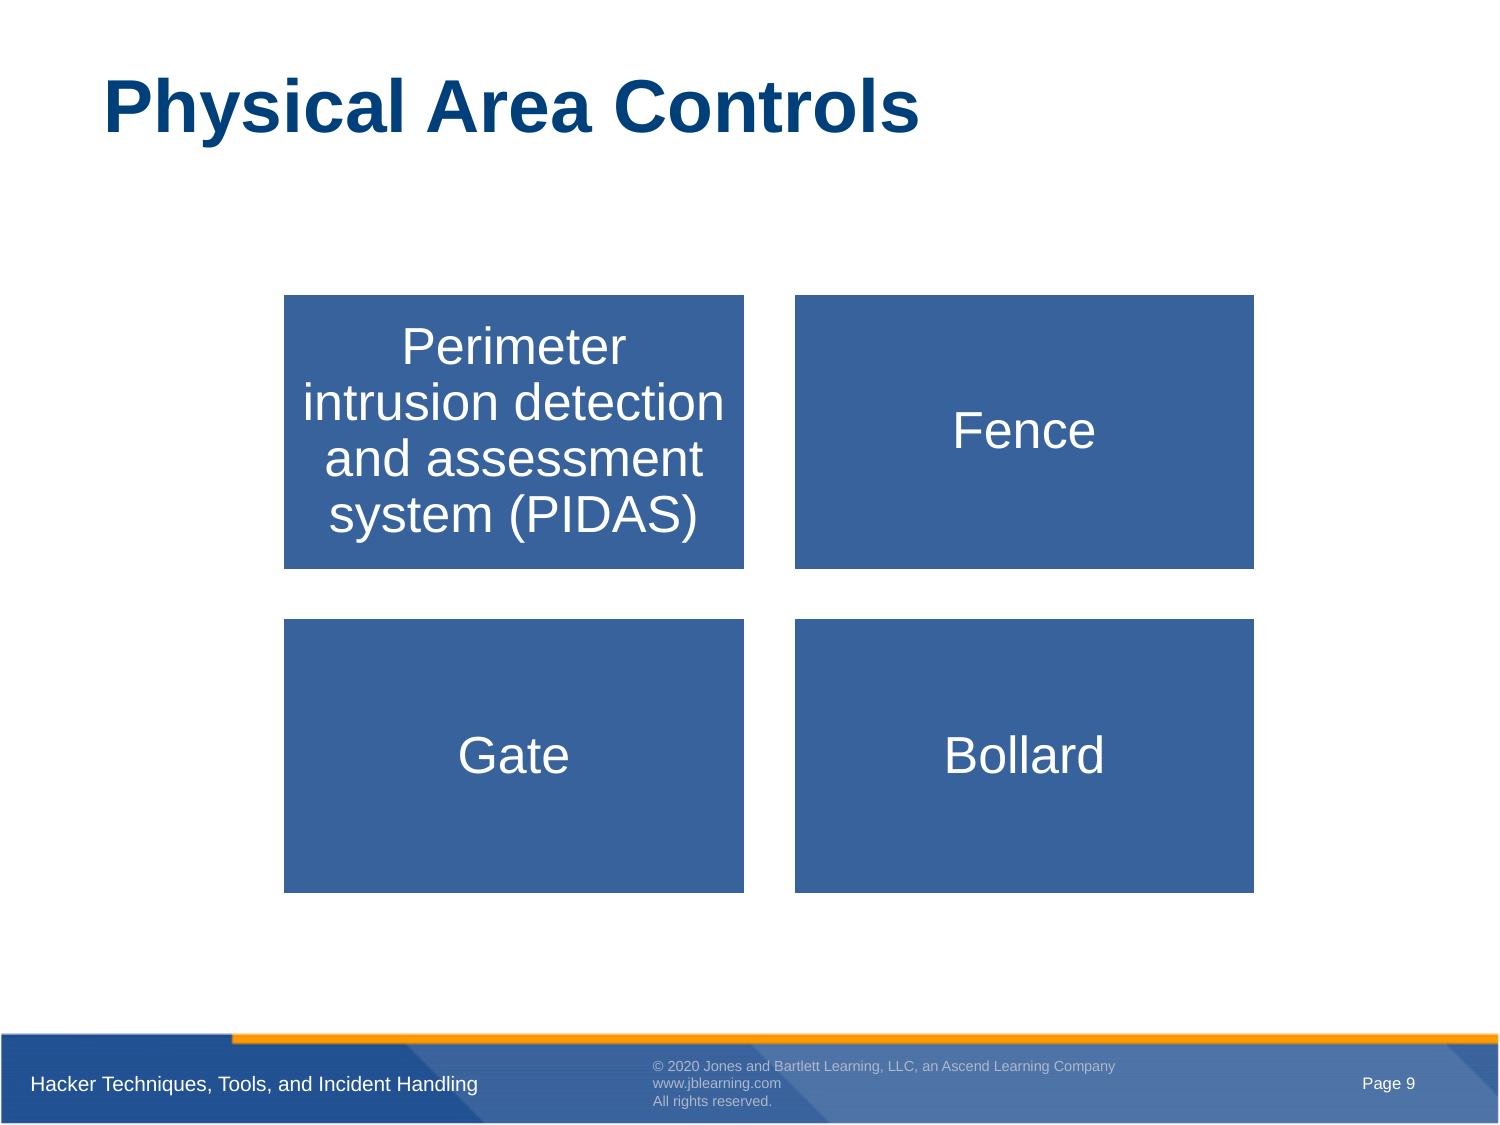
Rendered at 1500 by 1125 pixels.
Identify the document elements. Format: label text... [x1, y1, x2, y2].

picture [0, 1032, 1500, 1125]
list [88, 291, 1451, 897]
title Physical Area Controls [88, 49, 1451, 129]
